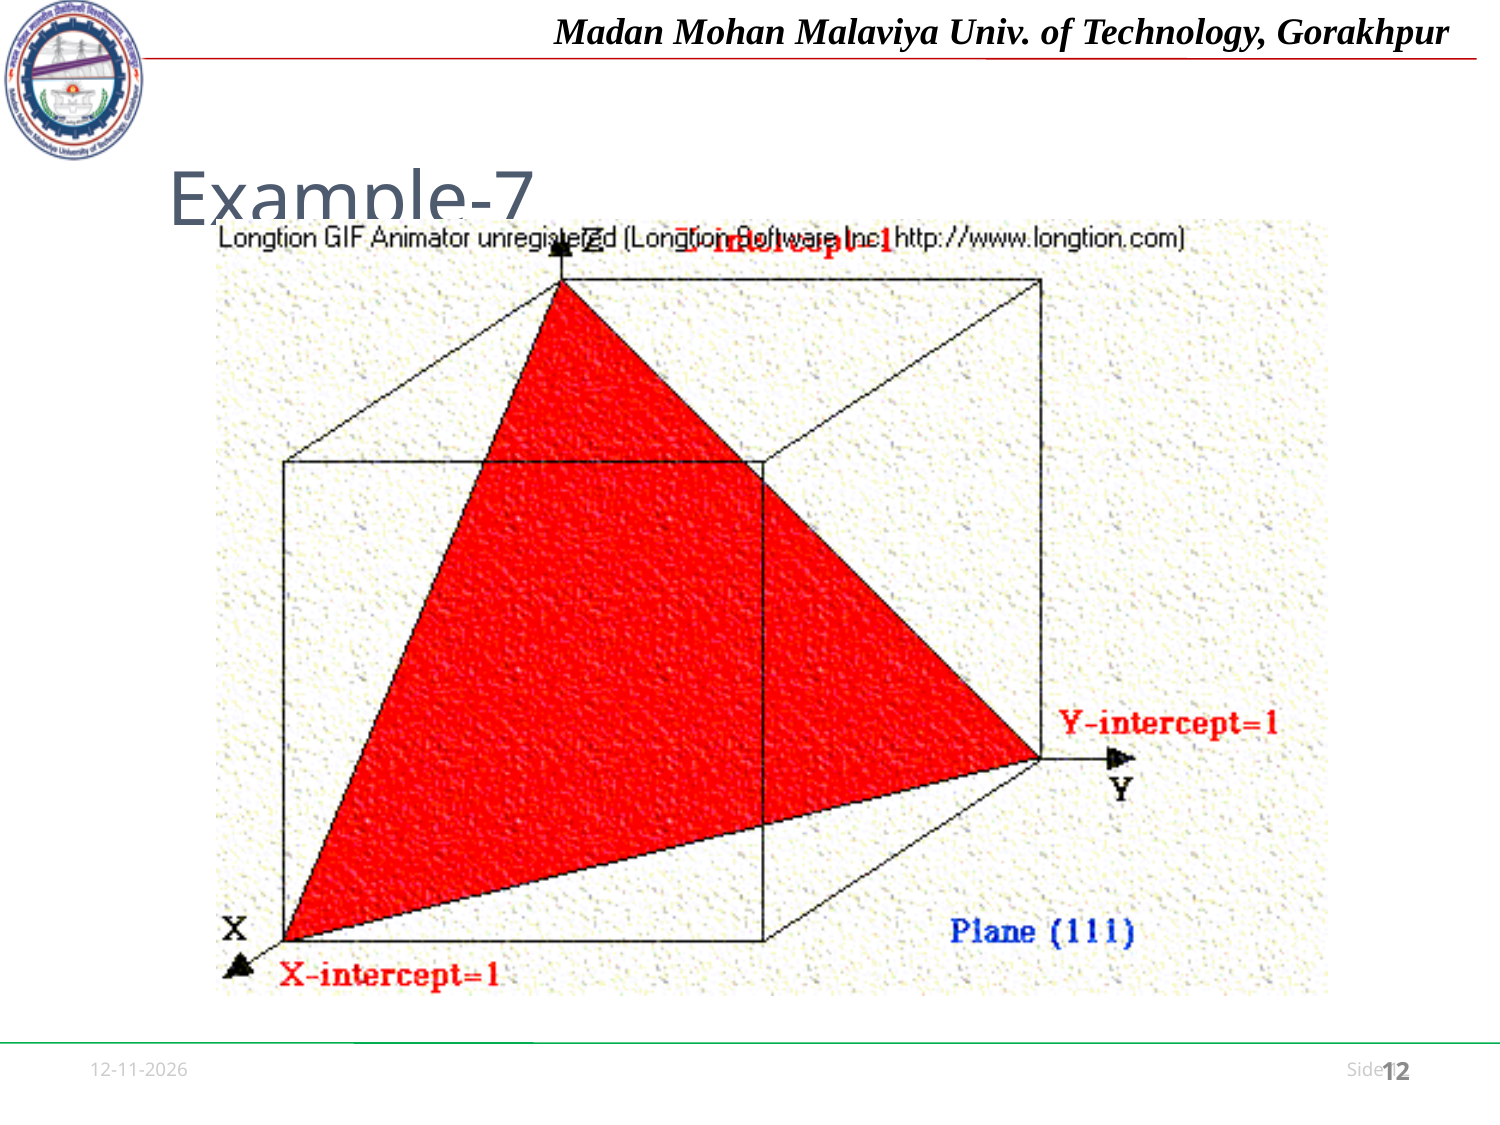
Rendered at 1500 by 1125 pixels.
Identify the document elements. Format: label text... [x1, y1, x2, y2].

picture [0, 0, 148, 166]
footer [512, 1042, 988, 1103]
slide_number 12 [1074, 1042, 1425, 1103]
picture [216, 219, 1328, 996]
text_box Example-7 [152, 15, 1328, 248]
